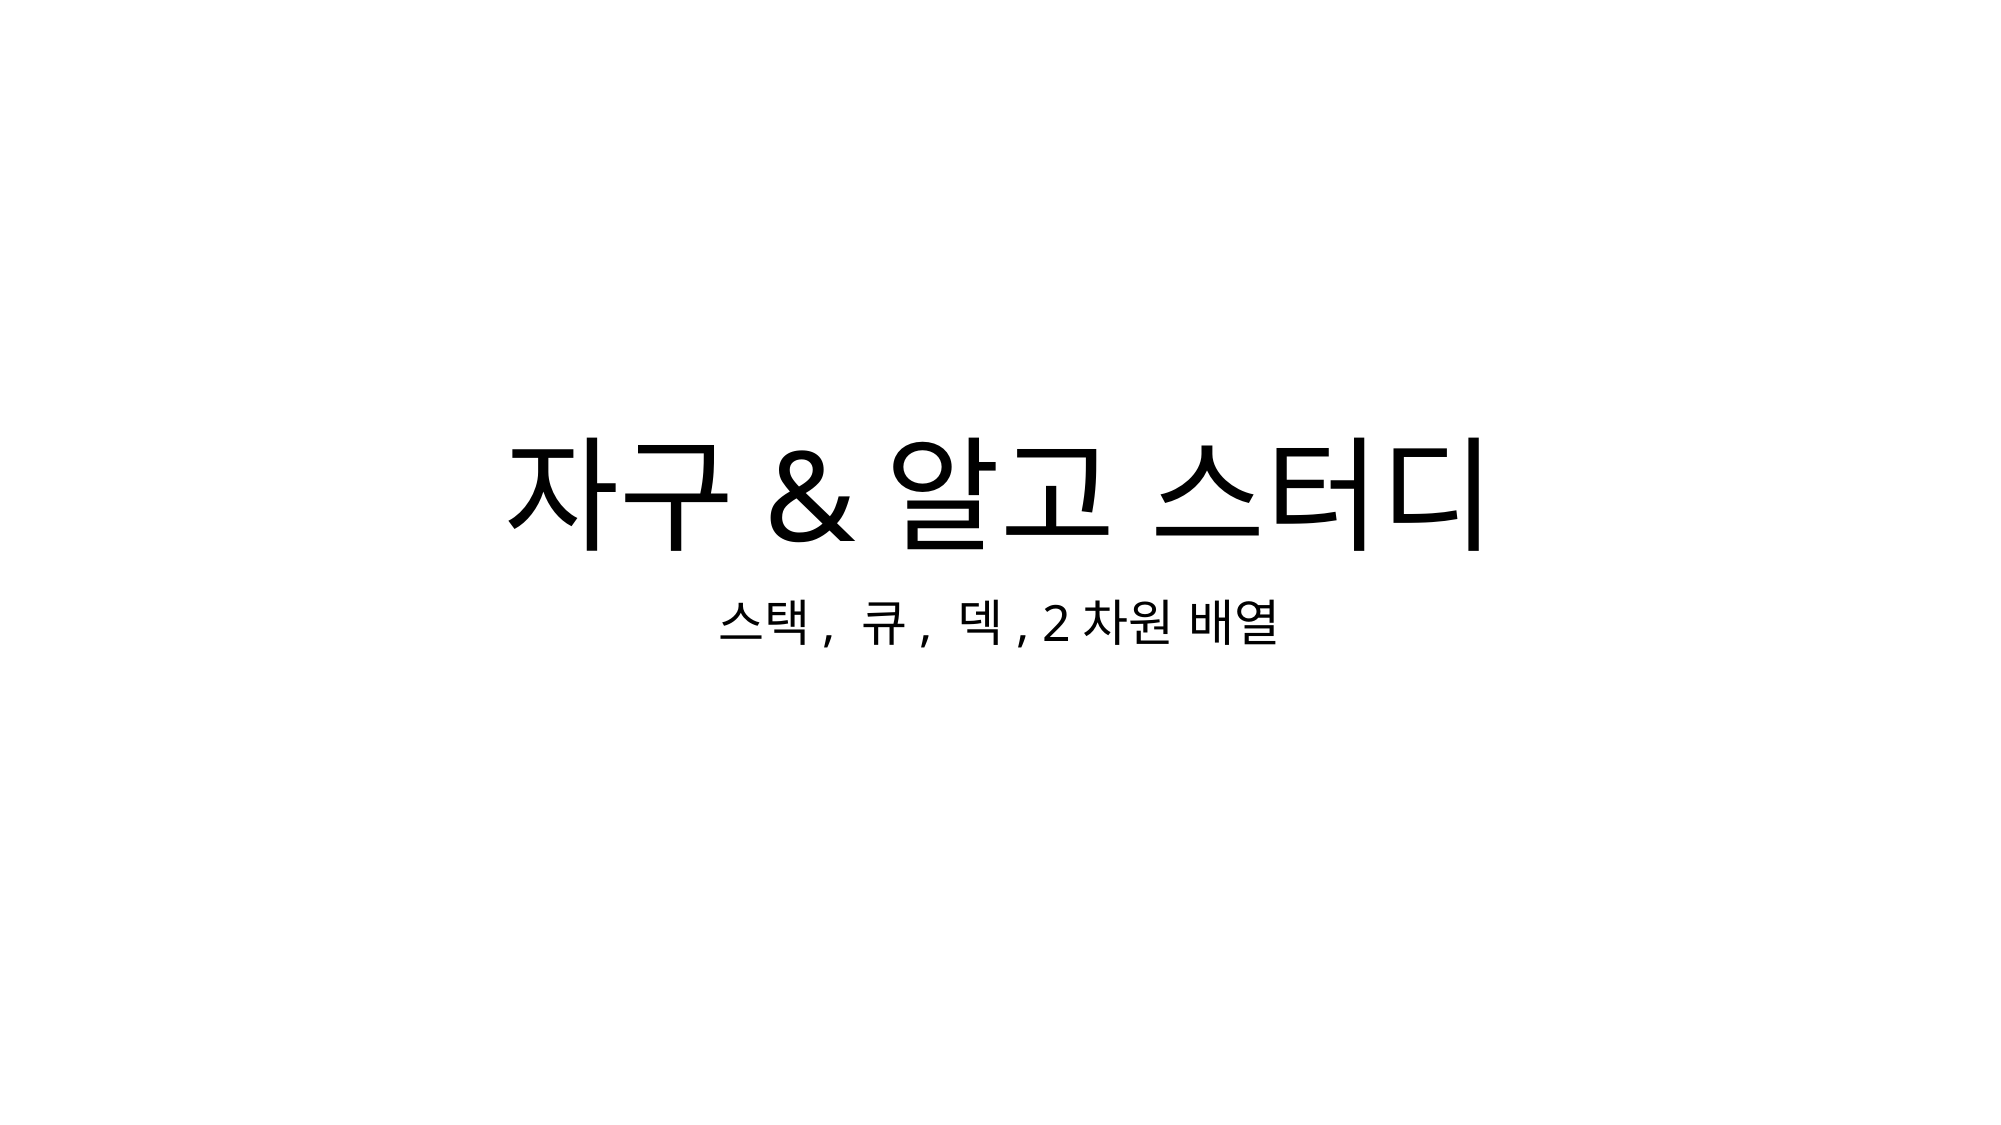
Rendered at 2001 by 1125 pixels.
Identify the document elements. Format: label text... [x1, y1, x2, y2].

subtitle 스택, 큐, 덱, 2차원 배열 [249, 590, 1750, 863]
title 자구&알고 스터디 [249, 184, 1750, 576]
